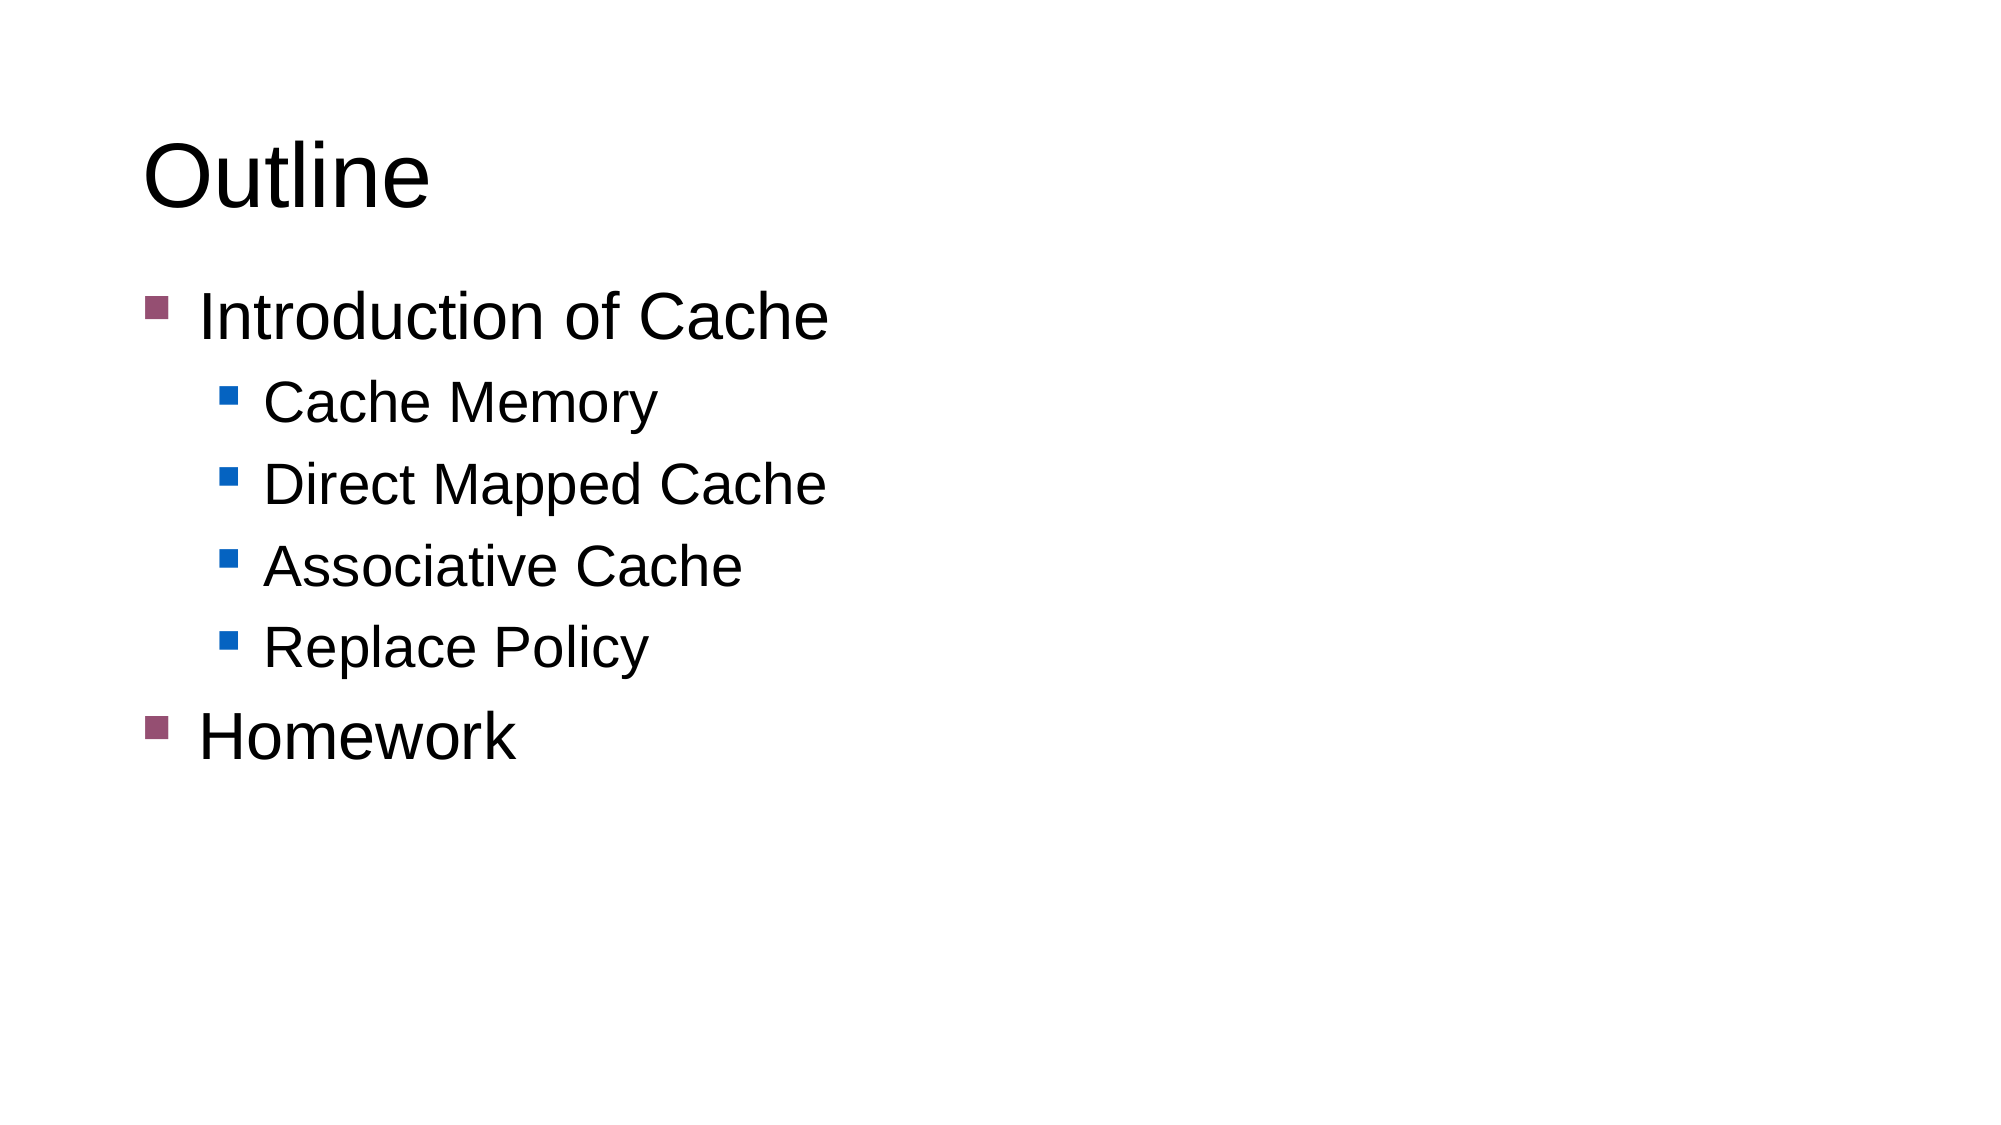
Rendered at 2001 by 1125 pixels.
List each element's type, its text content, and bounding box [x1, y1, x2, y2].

text_box Introduction of Cache Cache Memory Direct Mapped Cache Associative Cache Replace Policy Homework [127, 265, 1484, 1104]
title Outline [127, 115, 1934, 242]
